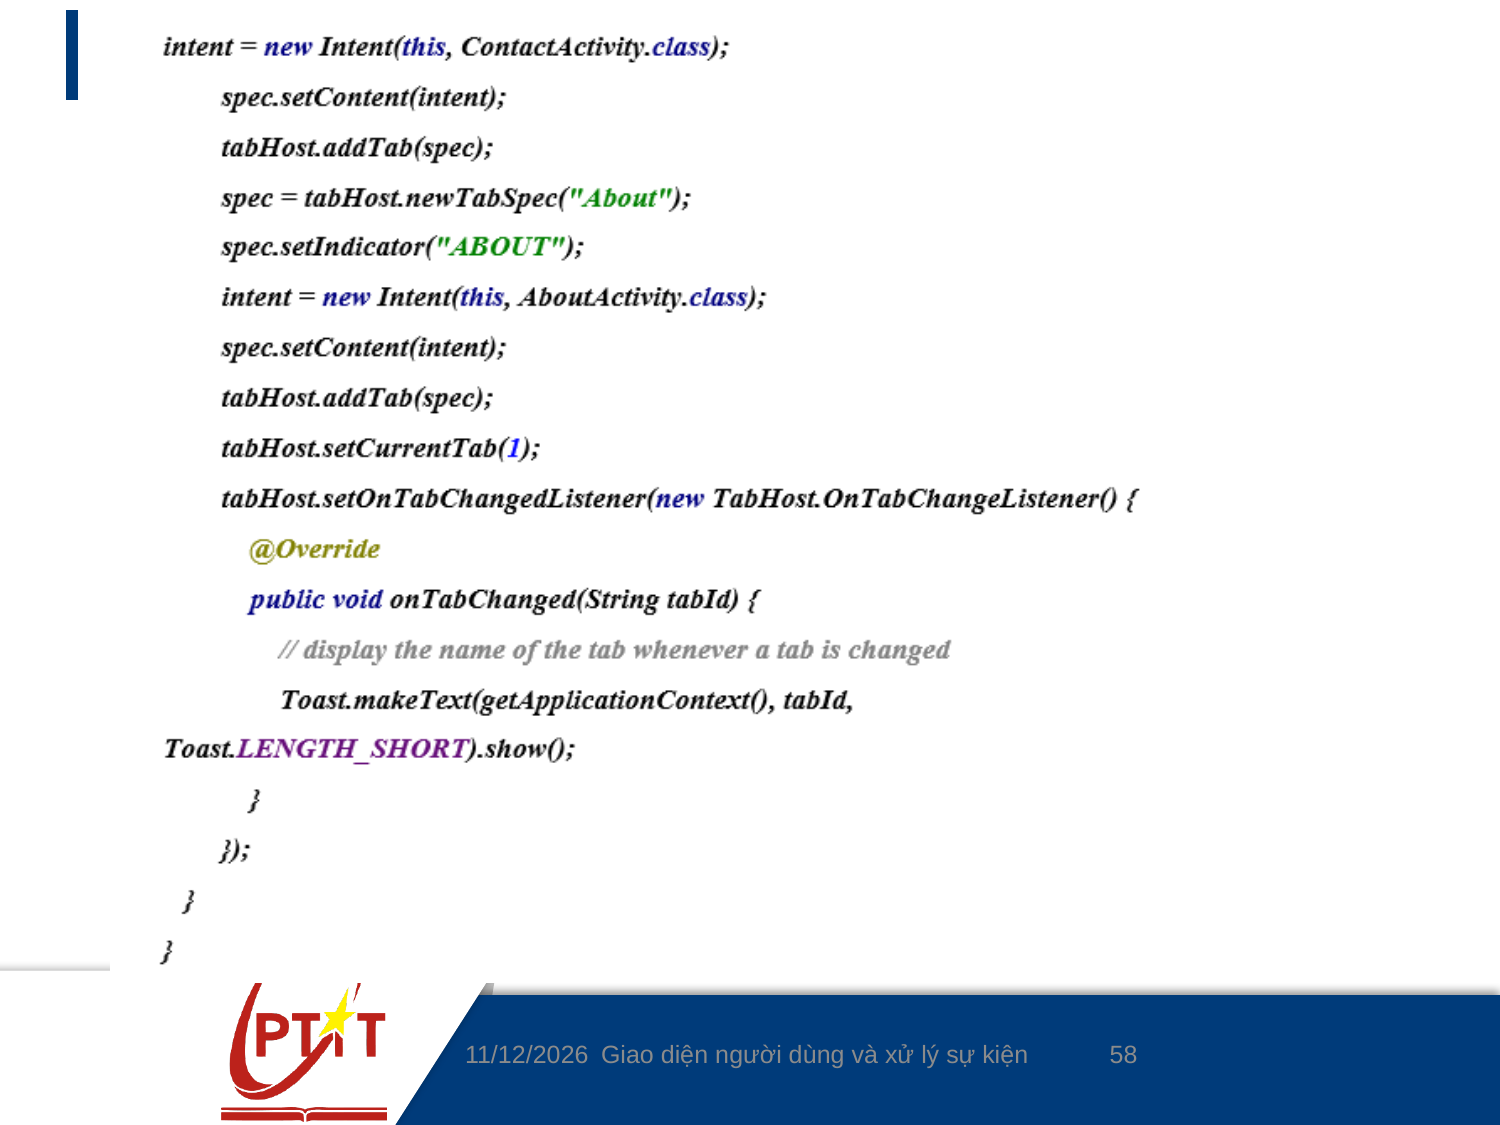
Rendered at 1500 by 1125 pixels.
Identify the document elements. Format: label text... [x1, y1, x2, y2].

picture [110, 24, 1153, 1122]
footer Giao diện người dùng và xử lý sự kiện [561, 1023, 815, 1084]
slide_number 58 [815, 1023, 1153, 1084]
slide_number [450, 1023, 561, 1084]
